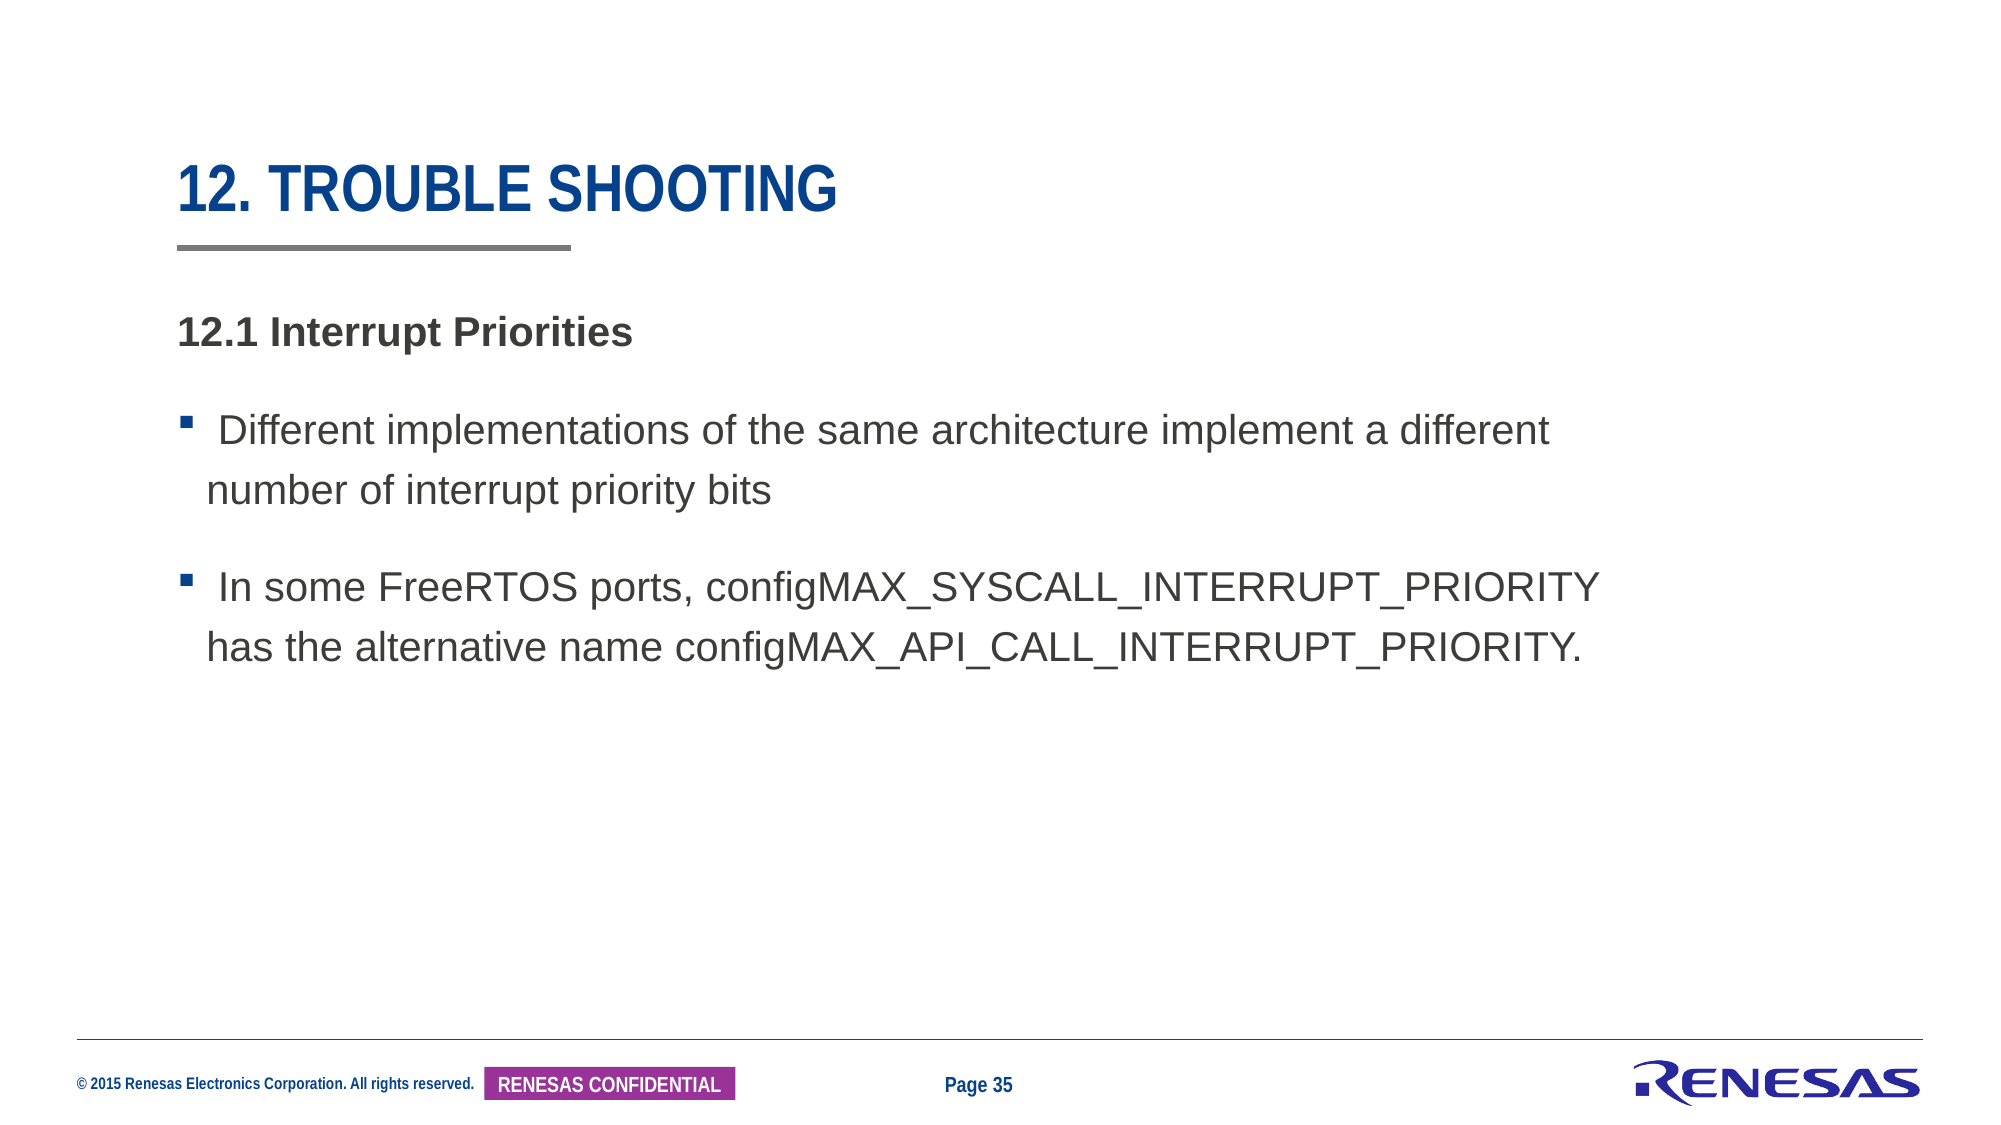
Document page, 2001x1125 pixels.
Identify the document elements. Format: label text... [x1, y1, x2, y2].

picture [1631, 1058, 1923, 1108]
list 12.1 Interrupt Priorities Different implementations of the same architecture implement a different number of interrupt priority bits In some FreeRTOS ports, configMAX_SYSCALL_INTERRUPT_PRIORITY has the alternative name configMAX_API_CALL_INTERRUPT_PRIORITY. [177, 295, 1654, 674]
slide_number Page 35 [944, 1070, 1056, 1097]
title 12. Trouble shooting [177, 153, 1575, 227]
